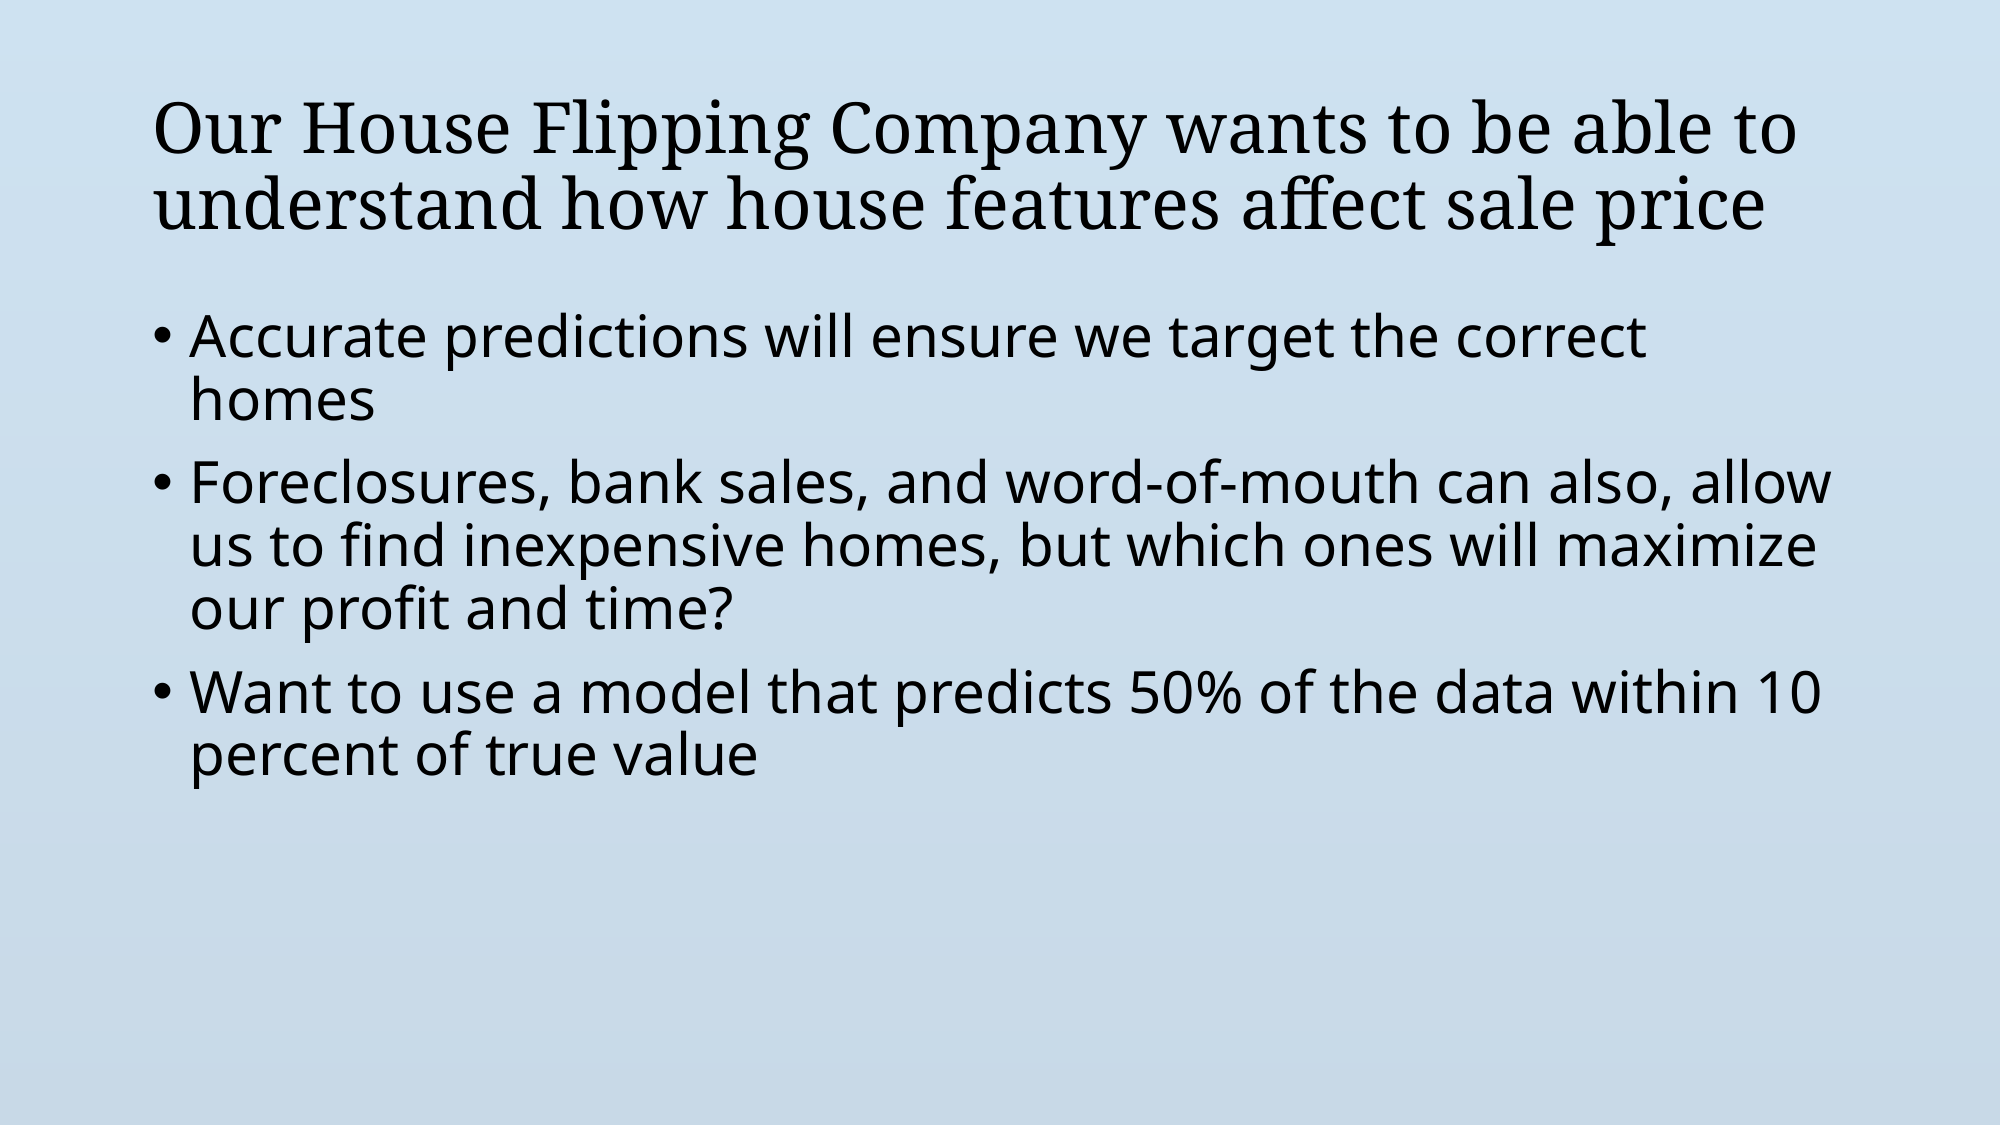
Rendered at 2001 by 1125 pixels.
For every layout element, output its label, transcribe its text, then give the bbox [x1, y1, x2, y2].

title Our House Flipping Company wants to be able to understand how house features affect sale price [137, 59, 1863, 278]
list Accurate predictions will ensure we target the correct homes Foreclosures, bank sales, and word-of-mouth can also, allow us to find inexpensive homes, but which ones will maximize our profit and time? Want to use a model that predicts 50% of the data within 10 percent of true value [137, 299, 1863, 1014]
